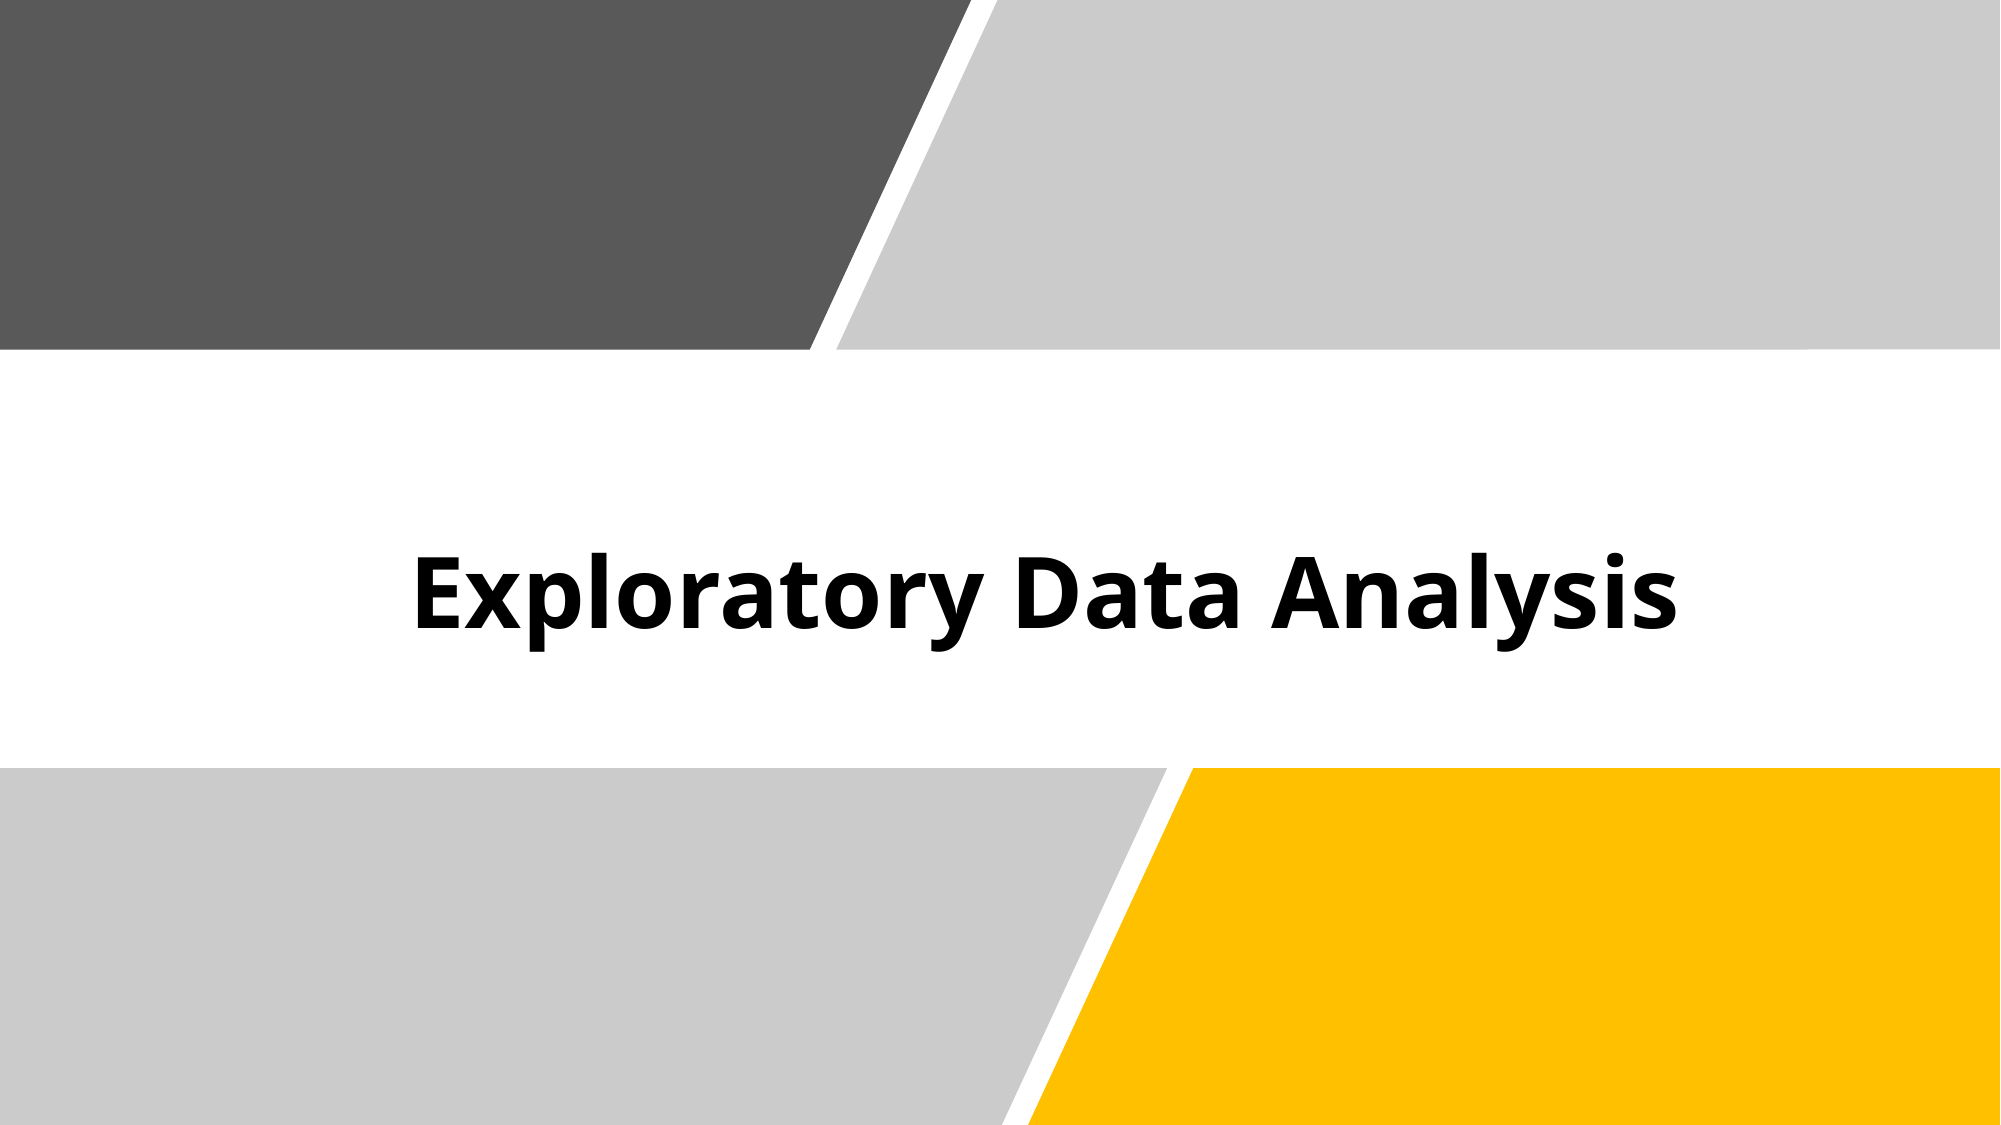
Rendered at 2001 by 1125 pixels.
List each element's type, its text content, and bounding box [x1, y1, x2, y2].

text_box [0, 767, 1169, 1125]
text_box [834, 0, 2000, 351]
text_box [0, 0, 973, 351]
text_box [1026, 767, 2000, 1125]
title Exploratory Data Analysis [294, 462, 1795, 656]
text_box [1007, 767, 1192, 1125]
